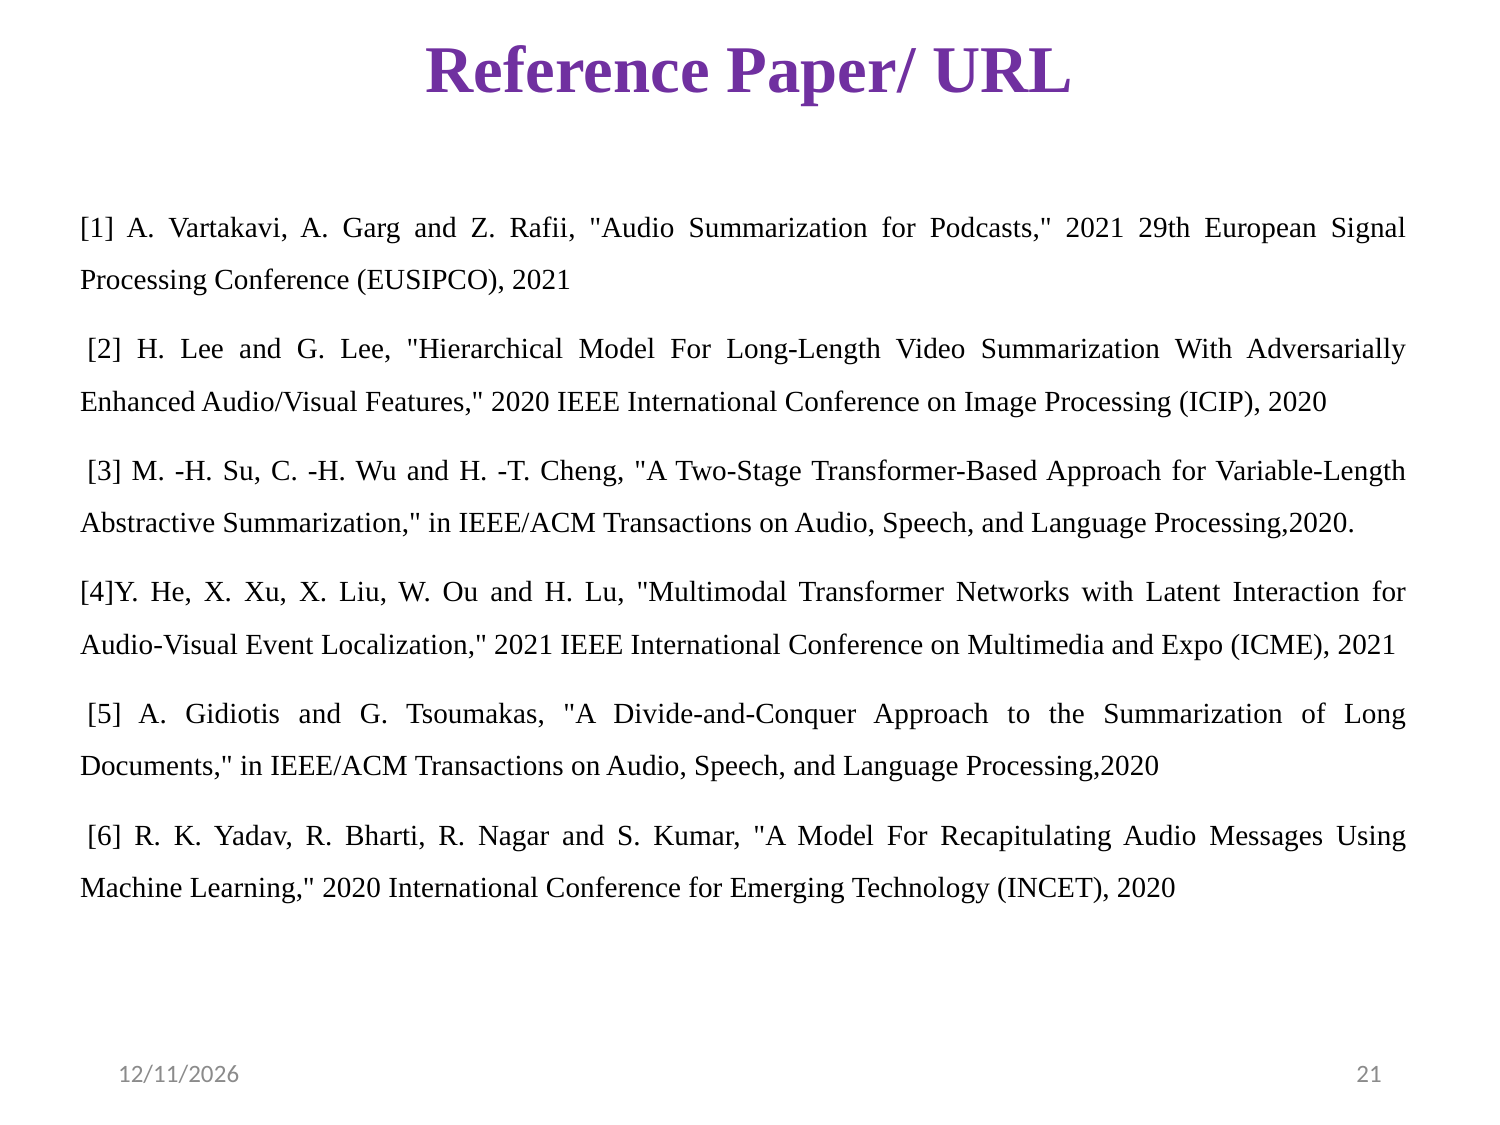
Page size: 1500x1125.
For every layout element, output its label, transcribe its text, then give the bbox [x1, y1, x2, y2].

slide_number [103, 1042, 441, 1103]
title Reference Paper/ URL [103, 27, 1397, 114]
slide_number 21 [1059, 1042, 1397, 1103]
text_box [1] A. Vartakavi, A. Garg and Z. Rafii, "Audio Summarization for Podcasts," 2021 29th European Signal Processing Conference (EUSIPCO), 2021 [2] H. Lee and G. Lee, "Hierarchical Model For Long-Length Video Summarization With Adversarially Enhanced Audio/Visual Features," 2020 IEEE International Conference on Image Processing (ICIP), 2020 [3] M. -H. Su, C. -H. Wu and H. -T. Cheng, "A Two-Stage Transformer-Based Approach for Variable-Length Abstractive Summarization," in IEEE/ACM Transactions on Audio, Speech, and Language Processing,2020. [4]Y. He, X. Xu, X. Liu, W. Ou and H. Lu, "Multimodal Transformer Networks with Latent Interaction for Audio-Visual Event Localization," 2021 IEEE International Conference on Multimedia and Expo (ICME), 2021 [5] A. Gidiotis and G. Tsoumakas, "A Divide-and-Conquer Approach to the Summarization of Long Documents," in IEEE/ACM Transactions on Audio, Speech, and Language Processing,2020 [6] R. K. Yadav, R. Bharti, R. Nagar and S. Kumar, "A Model For Recapitulating Audio Messages Using Machine Learning," 2020 International Conference for Emerging Technology (INCET), 2020 [65, 114, 1438, 911]
